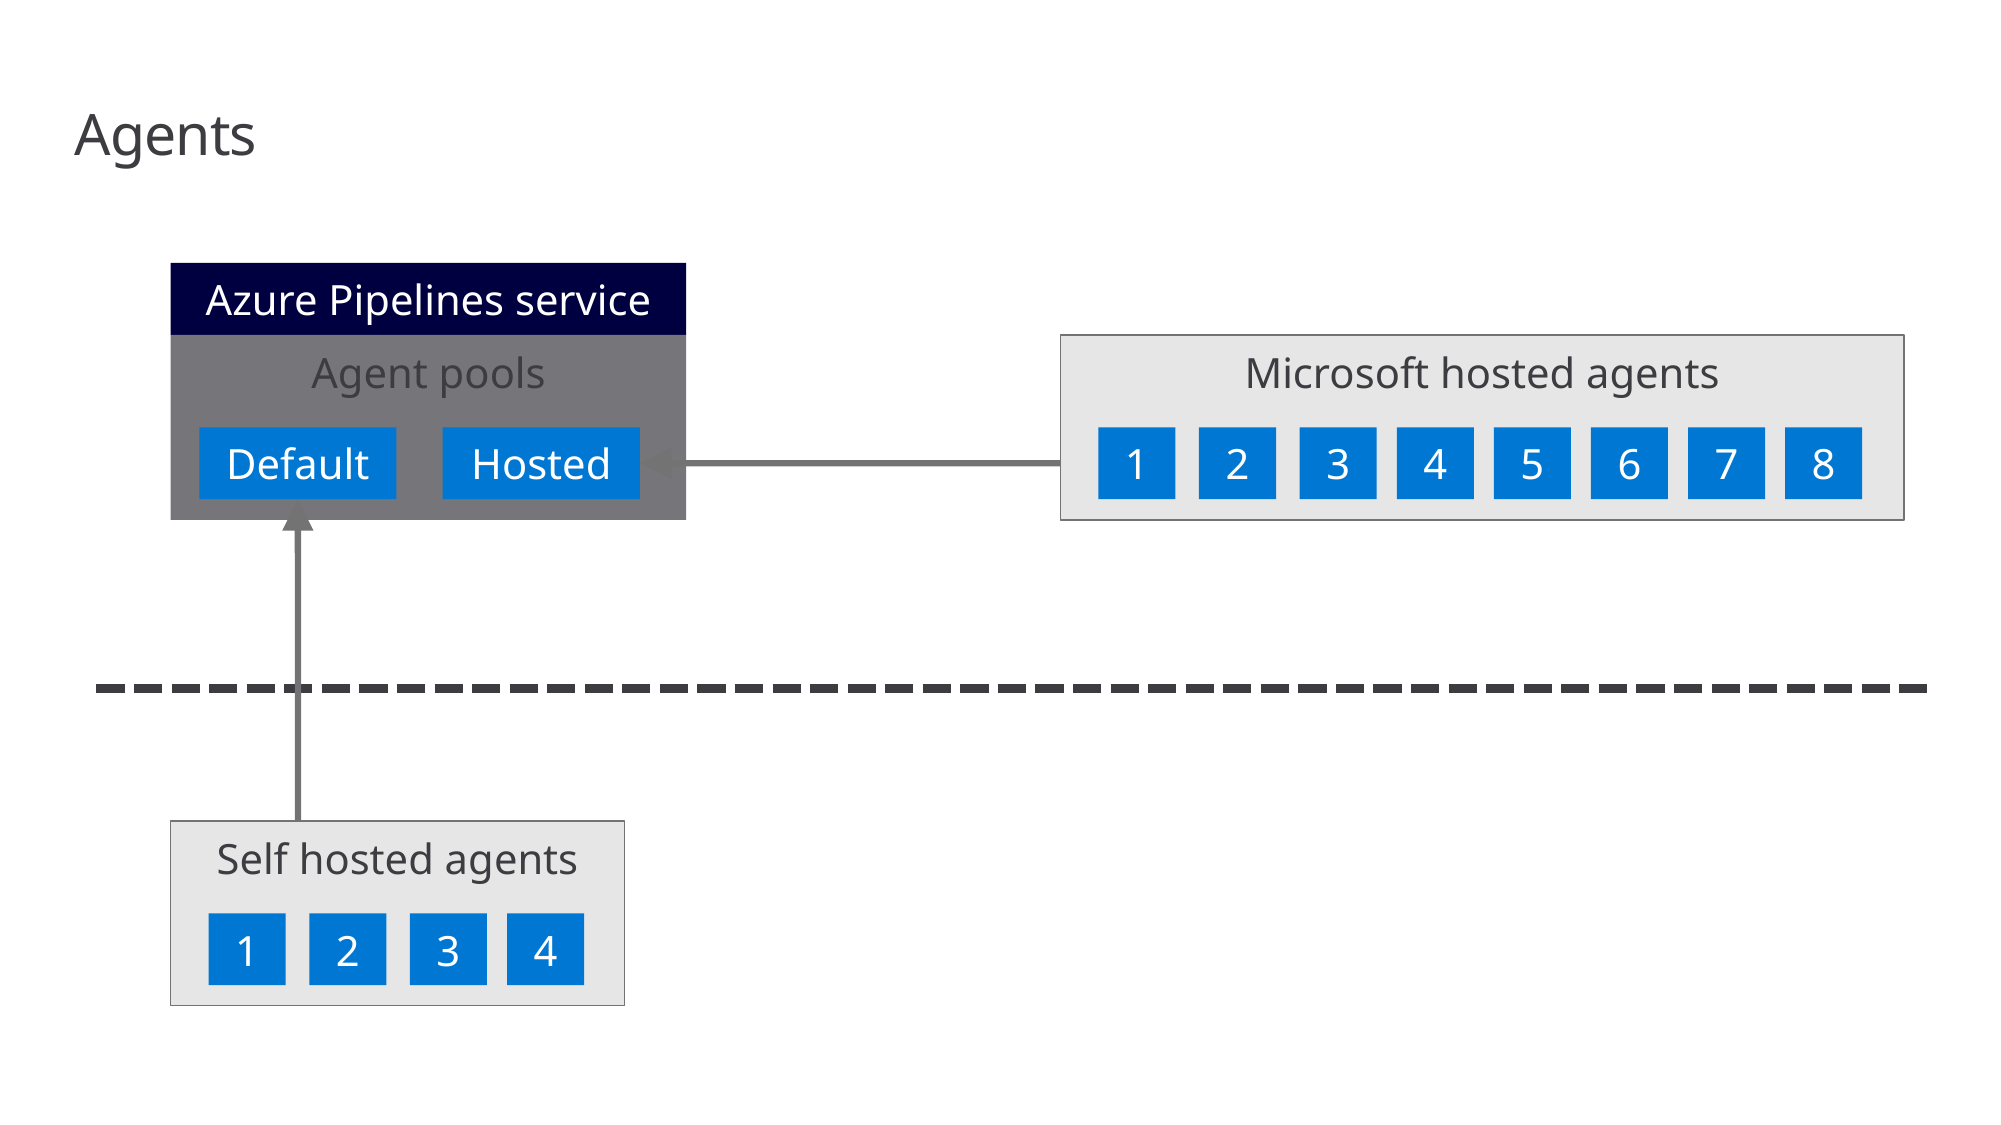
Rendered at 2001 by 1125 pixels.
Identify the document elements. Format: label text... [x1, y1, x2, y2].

text_box 5 [1493, 427, 1571, 500]
text_box Agent pools [170, 334, 687, 520]
text_box 1 [208, 913, 286, 986]
text_box 2 [1198, 427, 1277, 500]
text_box 6 [1590, 427, 1668, 500]
text_box 1 [1098, 427, 1176, 500]
text_box 4 [1396, 427, 1474, 500]
title Agents [74, 91, 1930, 225]
text_box Microsoft hosted agents [1060, 334, 1905, 521]
text_box Default [199, 427, 397, 500]
text_box 3 [1299, 427, 1377, 500]
text_box 4 [507, 913, 585, 986]
text_box 3 [409, 913, 487, 986]
text_box Azure Pipelines service [170, 262, 687, 334]
text_box 8 [1785, 427, 1863, 500]
text_box 7 [1688, 427, 1766, 500]
text_box Self hosted agents [170, 820, 625, 1006]
text_box Hosted [442, 427, 640, 500]
text_box 2 [309, 913, 387, 986]
